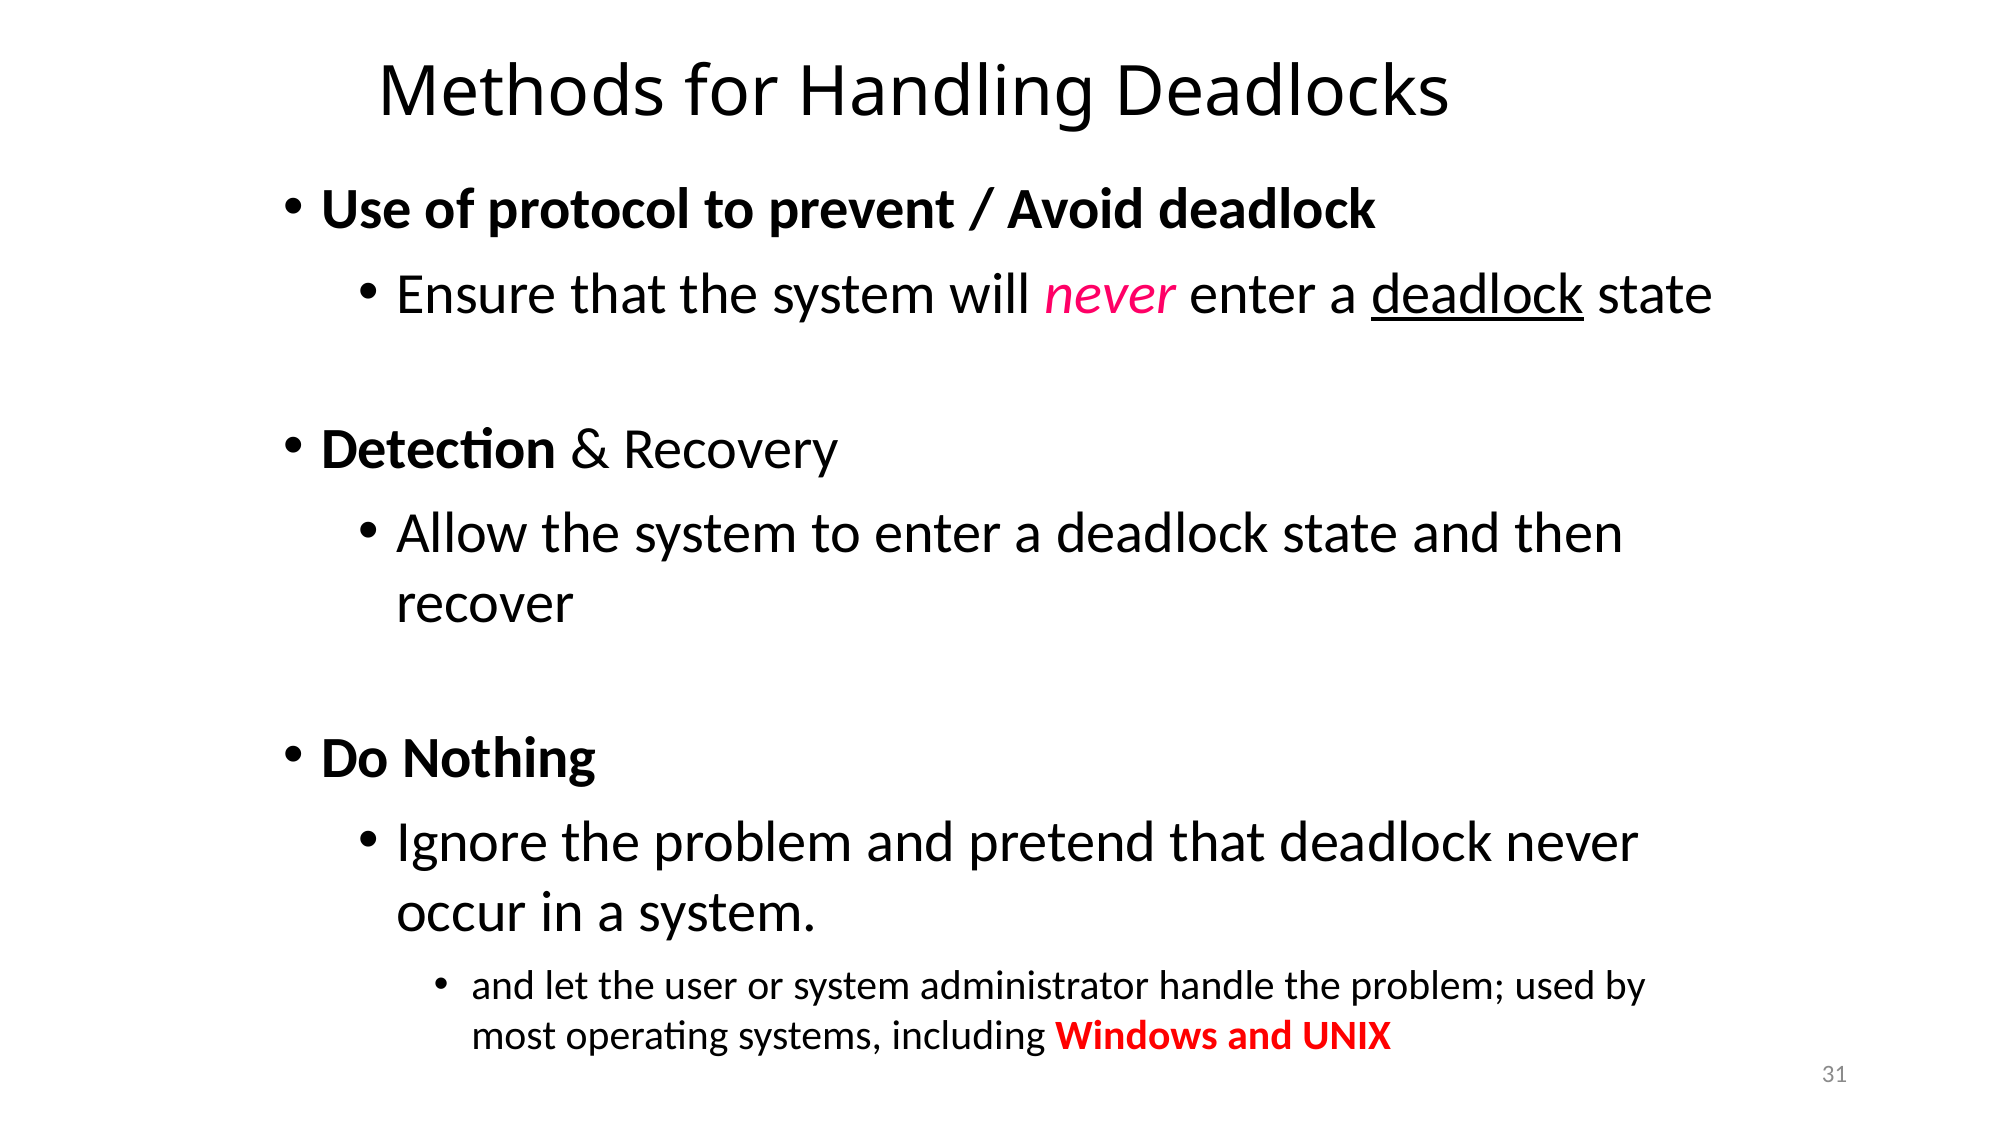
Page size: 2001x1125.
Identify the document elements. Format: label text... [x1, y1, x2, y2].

title Methods for Handling Deadlocks [362, 37, 1688, 138]
list Use of protocol to prevent / Avoid deadlock Ensure that the system will never enter a deadlock state Detection & Recovery Allow the system to enter a deadlock state and then recover Do Nothing Ignore the problem and pretend that deadlock never occur in a system. and let the user or system administrator handle the problem; used by most operating systems, including Windows and UNIX [268, 163, 1732, 962]
slide_number 31 [1412, 1042, 1863, 1103]
